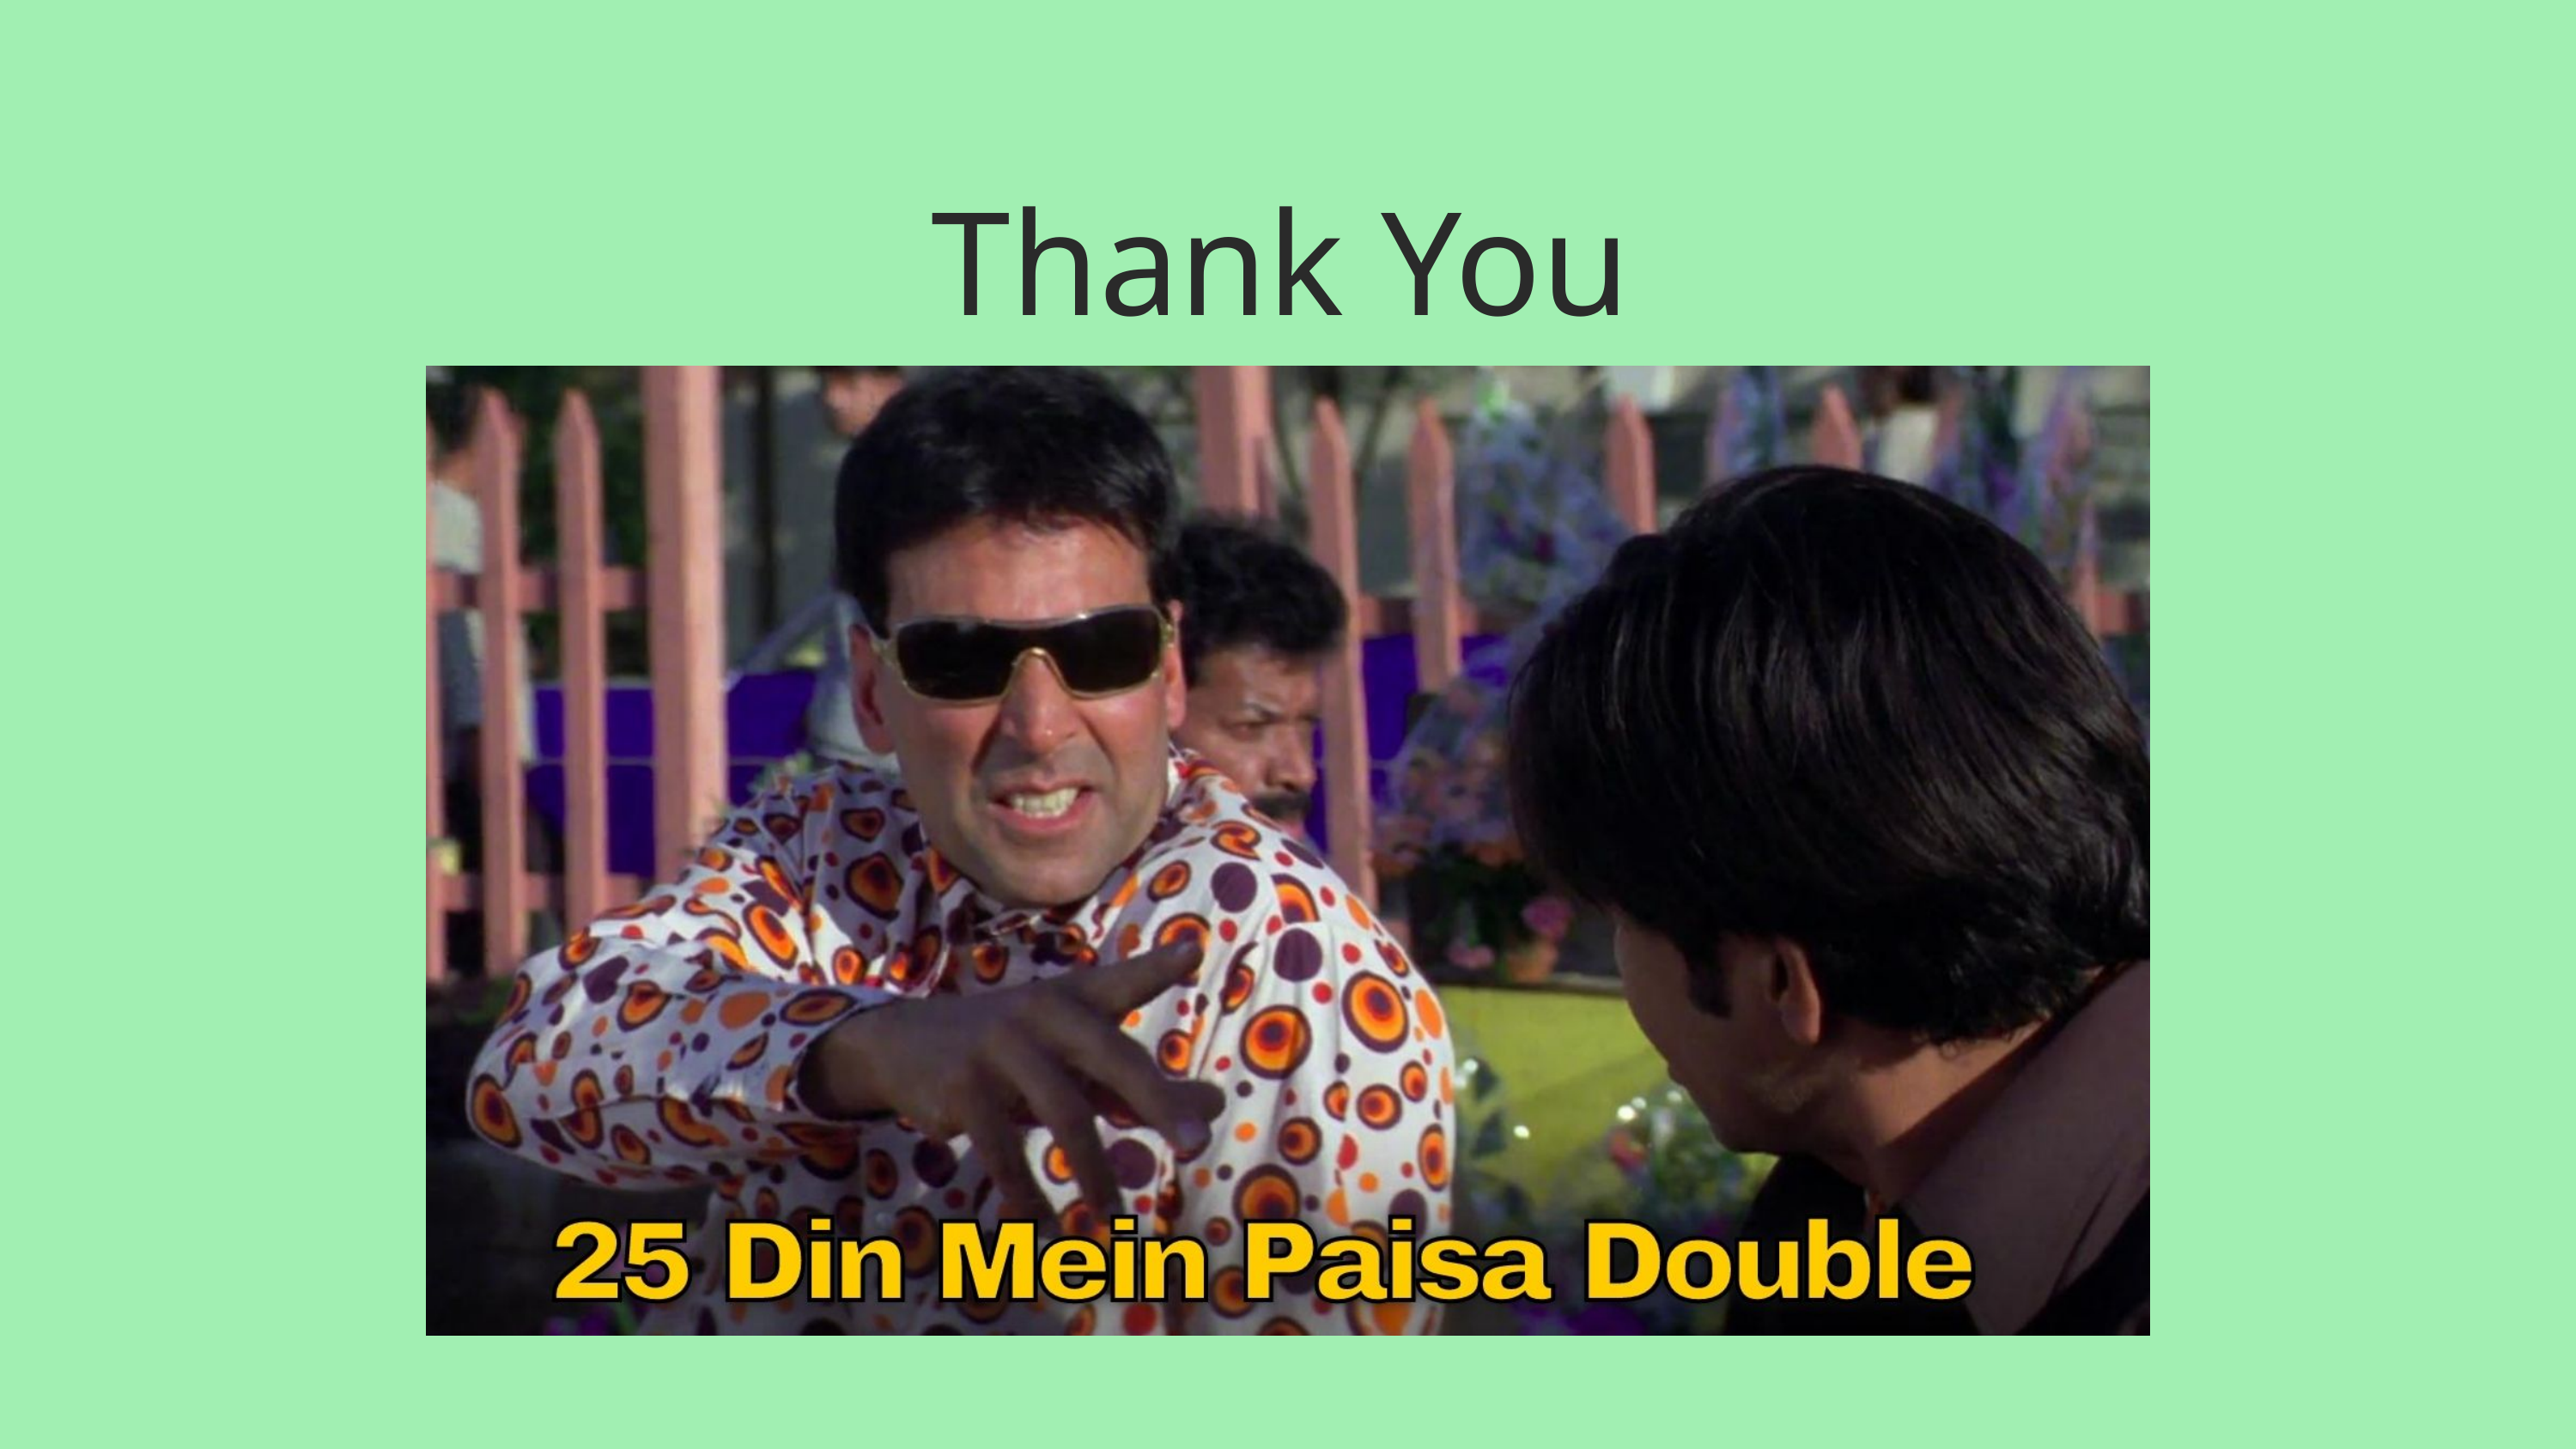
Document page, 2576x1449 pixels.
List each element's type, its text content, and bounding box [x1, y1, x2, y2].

picture [425, 366, 2151, 1336]
text_box Thank You [931, 138, 1645, 345]
